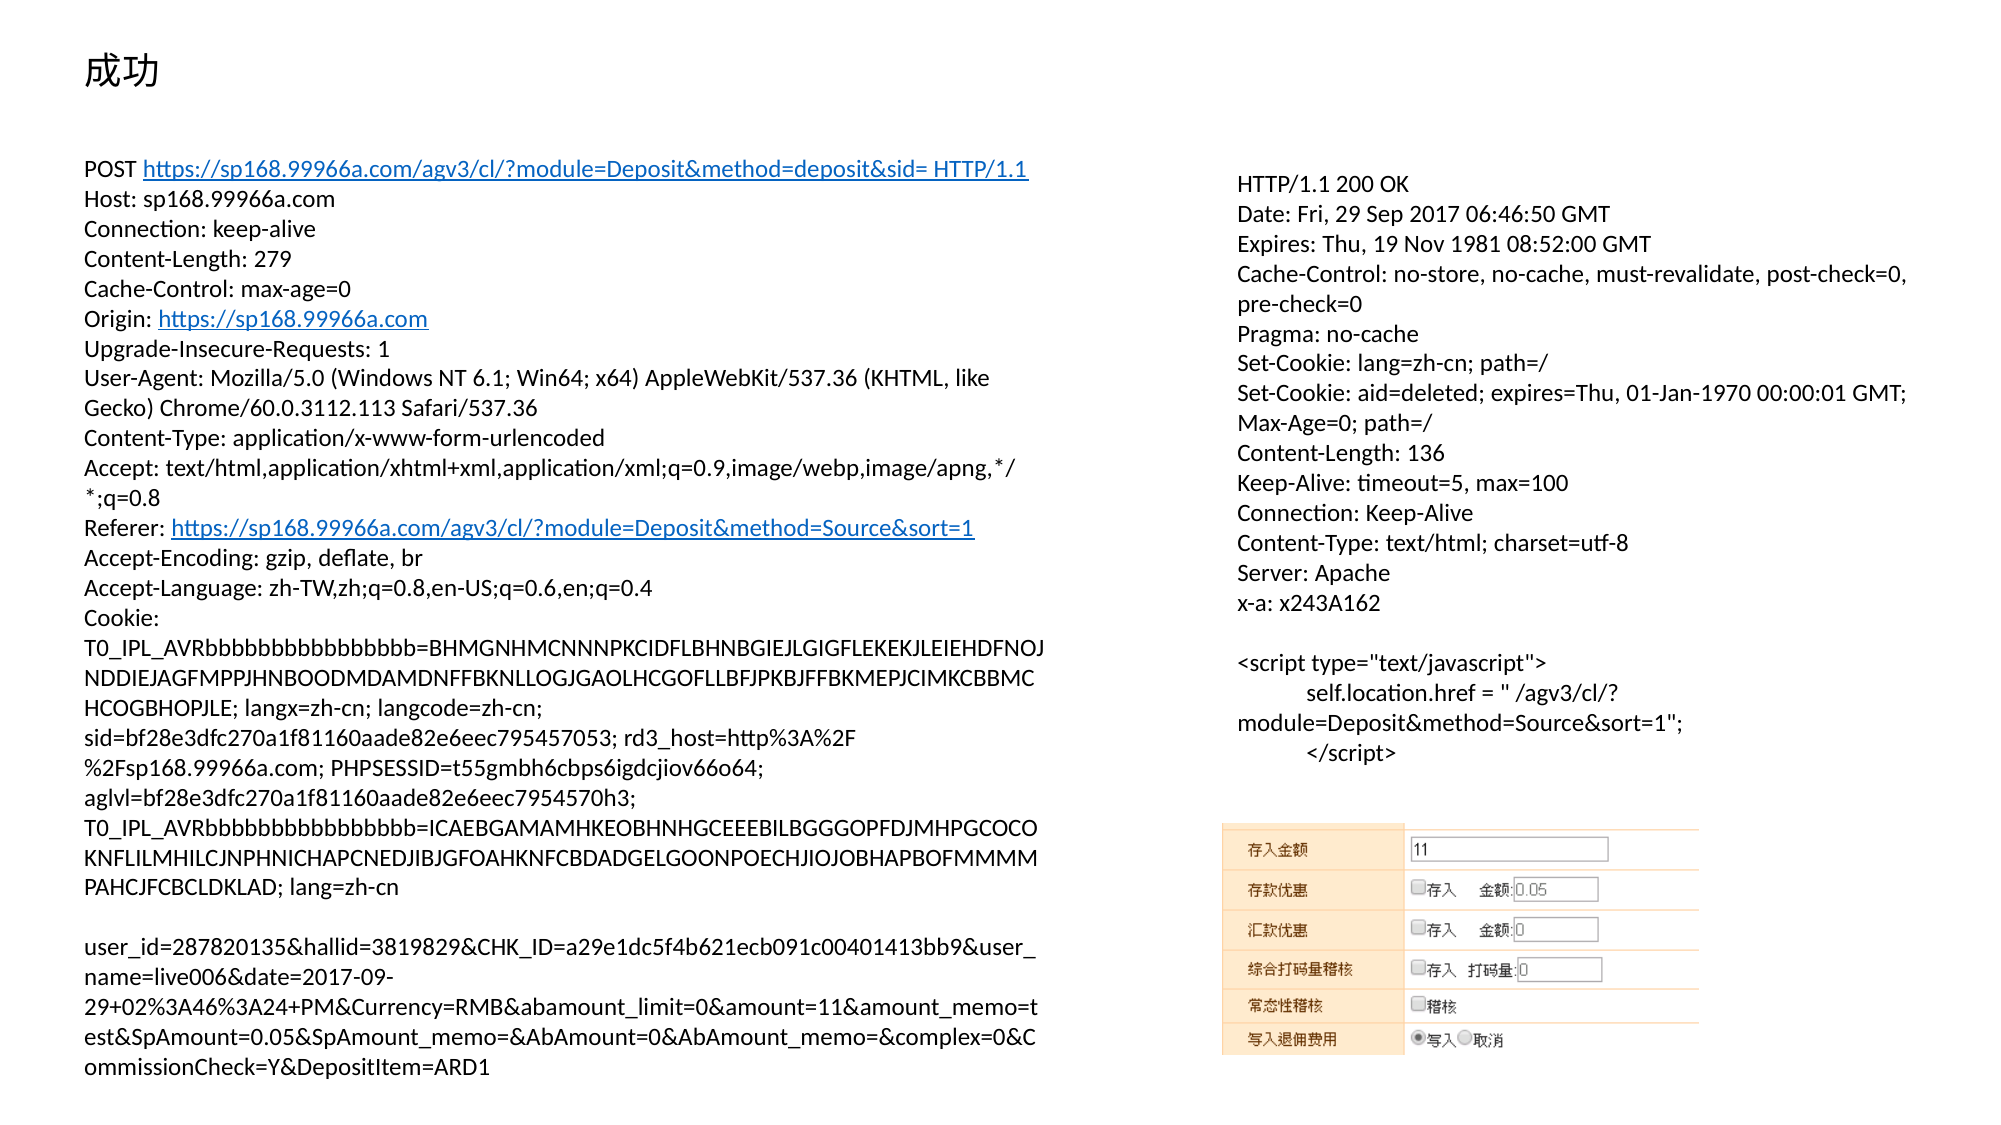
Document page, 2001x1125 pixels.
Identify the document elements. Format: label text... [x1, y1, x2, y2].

text_box 成功 [69, 39, 175, 100]
text_box HTTP/1.1 200 OK Date: Fri, 29 Sep 2017 06:46:50 GMT Expires: Thu, 19 Nov 1981 08:52:00 GMT Cache-Control: no-store, no-cache, must-revalidate, post-check=0, pre-check=0 Pragma: no-cache Set-Cookie: lang=zh-cn; path=/ Set-Cookie: aid=deleted; expires=Thu, 01-Jan-1970 00:00:01 GMT; Max-Age=0; path=/ Content-Length: 136 Keep-Alive: timeout=5, max=100 Connection: Keep-Alive Content-Type: text/html; charset=utf-8 Server: Apache x-a: x243A162 <script type="text/javascript"> self.location.href = " /agv3/cl/?module=Deposit&method=Source&sort=1"; </script> [1222, 159, 1945, 804]
picture [1222, 823, 1699, 1055]
text_box POST https://sp168.99966a.com/agv3/cl/?module=Deposit&method=deposit&sid= HTTP/1.1 Host: sp168.99966a.com Connection: keep-alive Content-Length: 279 Cache-Control: max-age=0 Origin: https://sp168.99966a.com Upgrade-Insecure-Requests: 1 User-Agent: Mozilla/5.0 (Windows NT 6.1; Win64; x64) AppleWebKit/537.36 (KHTML, like Gecko) Chrome/60.0.3112.113 Safari/537.36 Content-Type: application/x-www-form-urlencoded Accept: text/html,application/xhtml+xml,application/xml;q=0.9,image/webp,image/apng,*/*;q=0.8 Referer: https://sp168.99966a.com/agv3/cl/?module=Deposit&method=Source&sort=1 Accept-Encoding: gzip, deflate, br Accept-Language: zh-TW,zh;q=0.8,en-US;q=0.6,en;q=0.4 Cookie: T0_IPL_AVRbbbbbbbbbbbbbbbb=BHMGNHMCNNNPKCIDFLBHNBGIEJLGIGFLEKEKJLEIEHDFNOJNDDIEJAGFMPPJHNBOODMDAMDNFFBKNLLOGJGAOLHCGOFLLBFJPKBJFFBKMEPJCIMKCBBMCHCOGBHOPJLE; langx=zh-cn; langcode=zh-cn; sid=bf28e3dfc270a1f81160aade82e6eec795457053; rd3_host=http%3A%2F%2Fsp168.99966a.com; PHPSESSID=t55gmbh6cbps6igdcjiov66o64; aglvl=bf28e3dfc270a1f81160aade82e6eec7954570h3; T0_IPL_AVRbbbbbbbbbbbbbbbb=ICAEBGAMAMHKEOBHNHGCEEEBILBGGGOPFDJMHPGCOCOKNFLILMHILCJNPHNICHAPCNEDJIBJGFOAHKNFCBDADGELGOONPOECHJIOJOBHAPBOFMMMMPAHCJFCBCLDKLAD; lang=zh-cn user_id=287820135&hallid=3819829&CHK_ID=a29e1dc5f4b621ecb091c00401413bb9&user_name=live006&date=2017-09-29+02%3A46%3A24+PM&Currency=RMB&abamount_limit=0&amount=11&amount_memo=test&SpAmount=0.05&SpAmount_memo=&AbAmount=0&AbAmount_memo=&complex=0&CommissionCheck=Y&DepositItem=ARD1 [69, 144, 1065, 1118]
